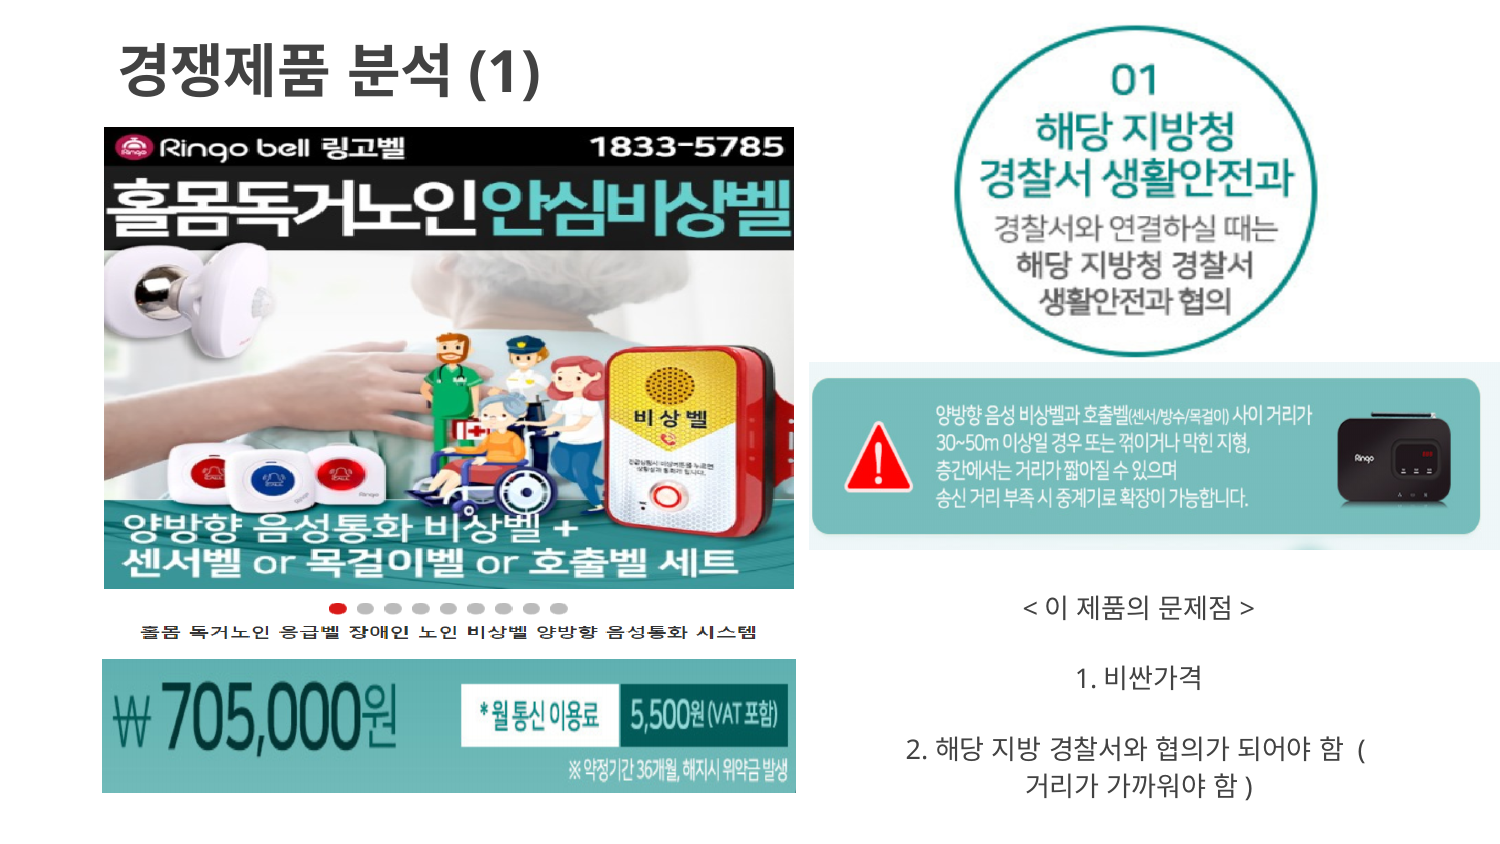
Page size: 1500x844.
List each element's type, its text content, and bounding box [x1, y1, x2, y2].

picture [101, 124, 797, 793]
title 경쟁제품 분석(1) [102, 19, 939, 142]
list <이 제품의 문제점> 1.비싼가격 2.해당 지방 경찰서와 협의가 되어야 함 (거리가 가까워야 함) [858, 571, 1419, 844]
picture [809, 0, 1500, 550]
